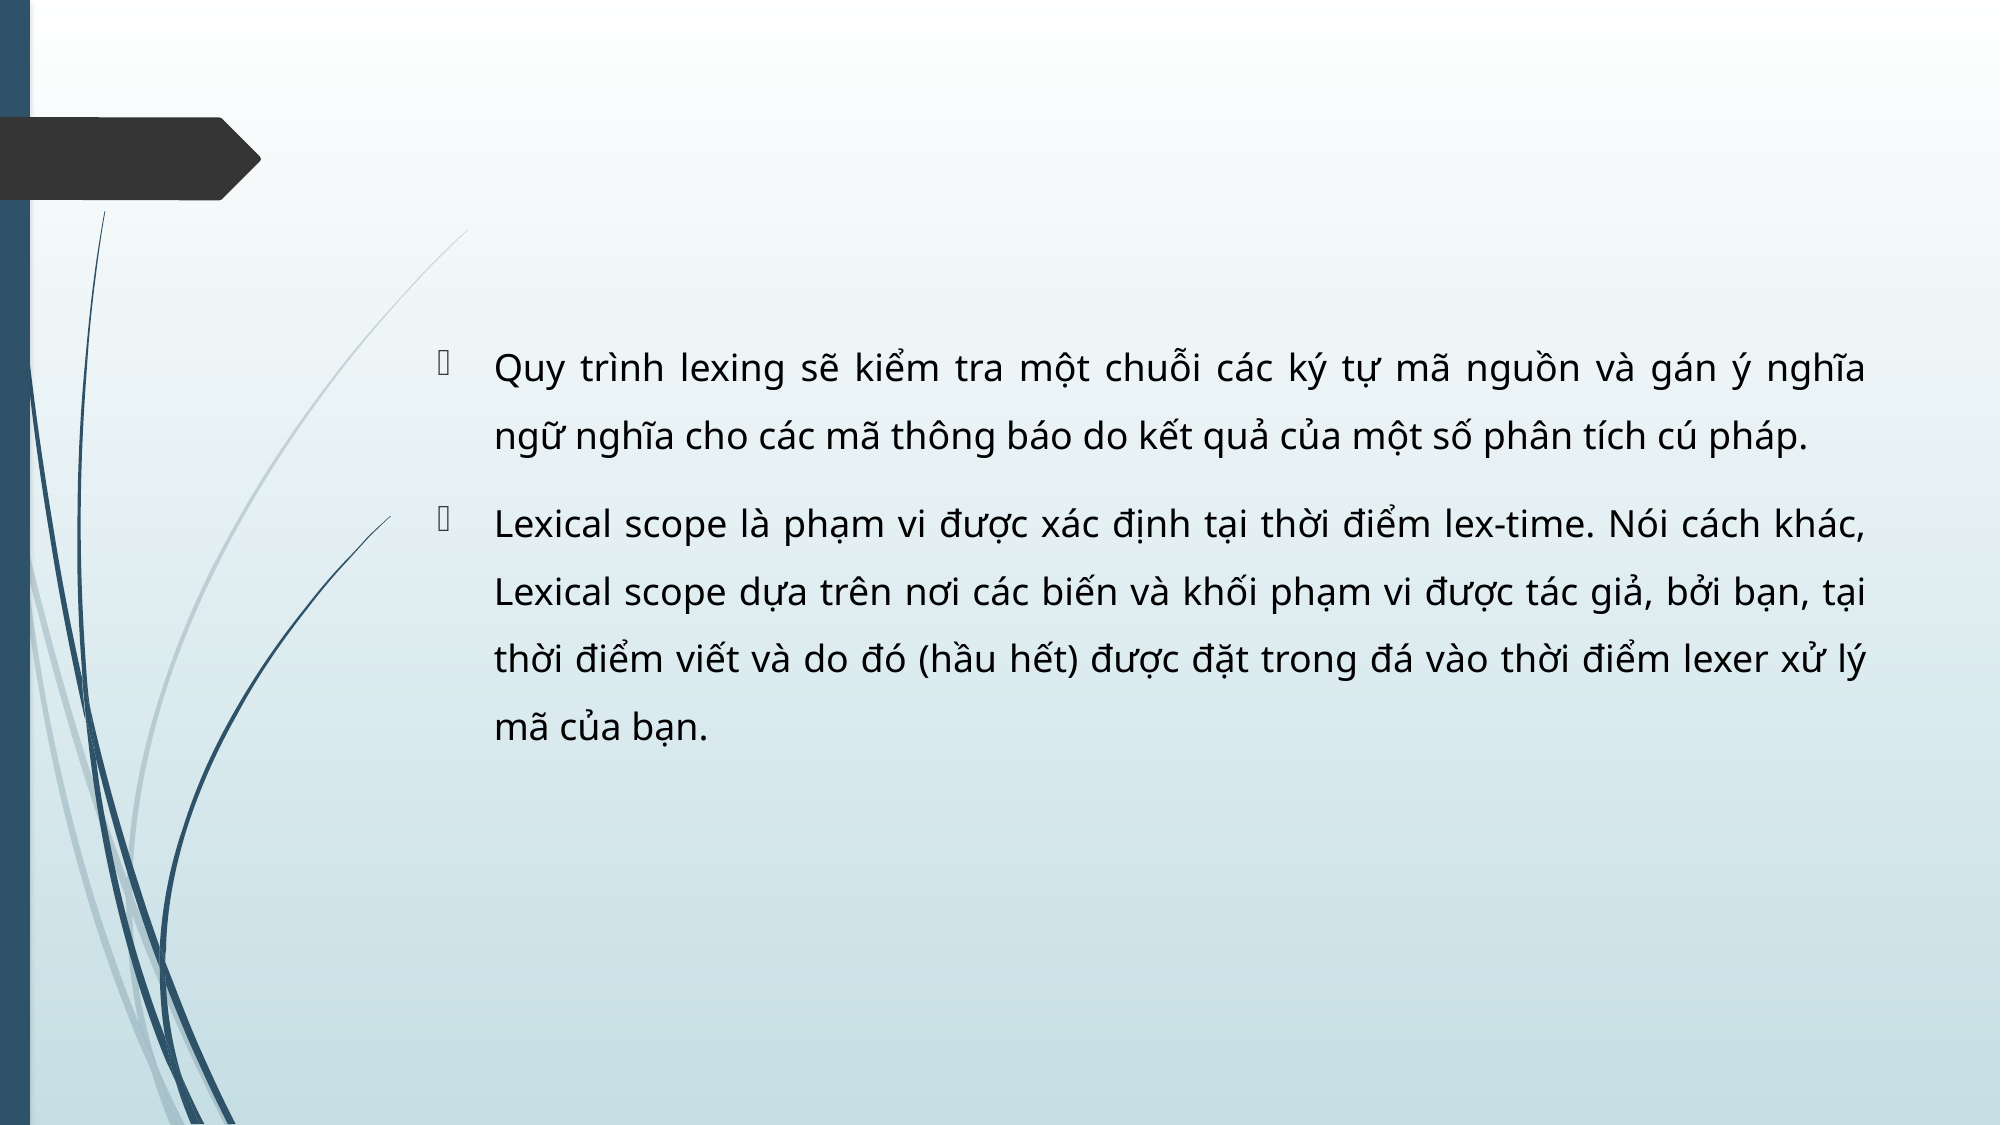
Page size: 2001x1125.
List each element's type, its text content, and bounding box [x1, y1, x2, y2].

list Quy trình lexing sẽ kiểm tra một chuỗi các ký tự mã nguồn và gán ý nghĩa ngữ nghĩa cho các mã thông báo do kết quả của một số phân tích cú pháp. Lexical scope là phạm vi được xác định tại thời điểm lex-time. Nói cách khác, Lexical scope dựa trên nơi các biến và khối phạm vi được tác giả, bởi bạn, tại thời điểm viết và do đó (hầu hết) được đặt trong đá vào thời điểm lexer xử lý mã của bạn. [422, 314, 1883, 934]
